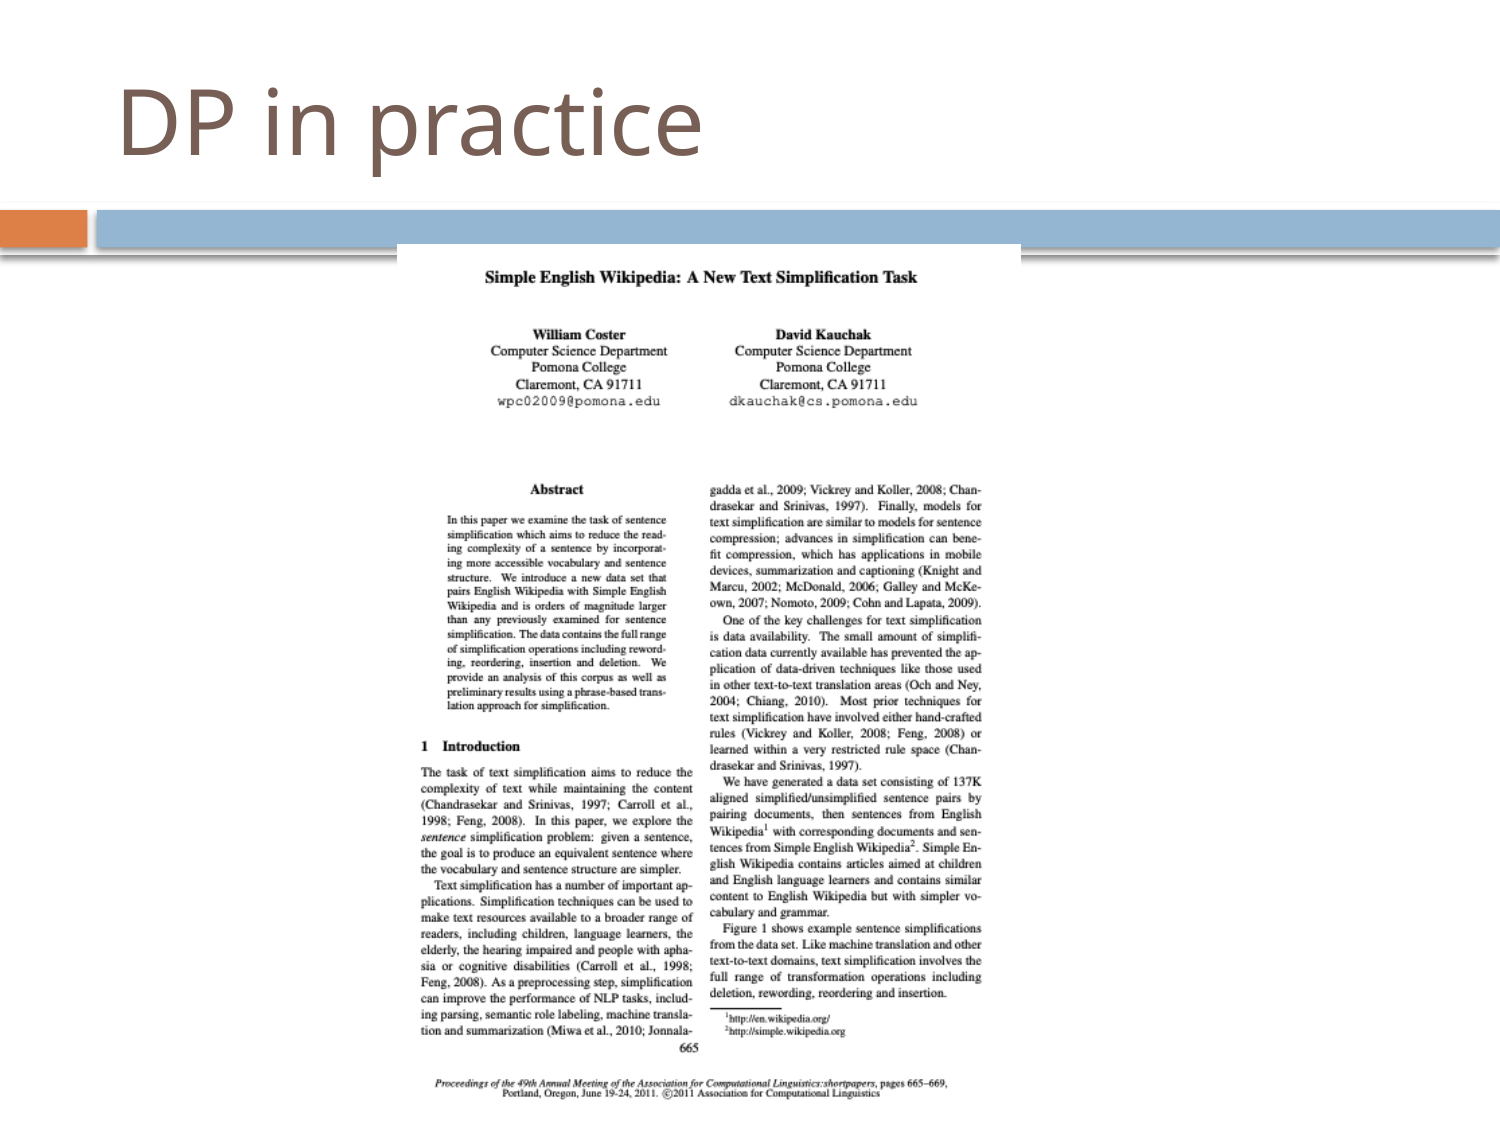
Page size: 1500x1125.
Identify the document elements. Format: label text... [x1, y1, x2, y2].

picture [397, 243, 1022, 1113]
title DP in practice [100, 37, 1438, 200]
